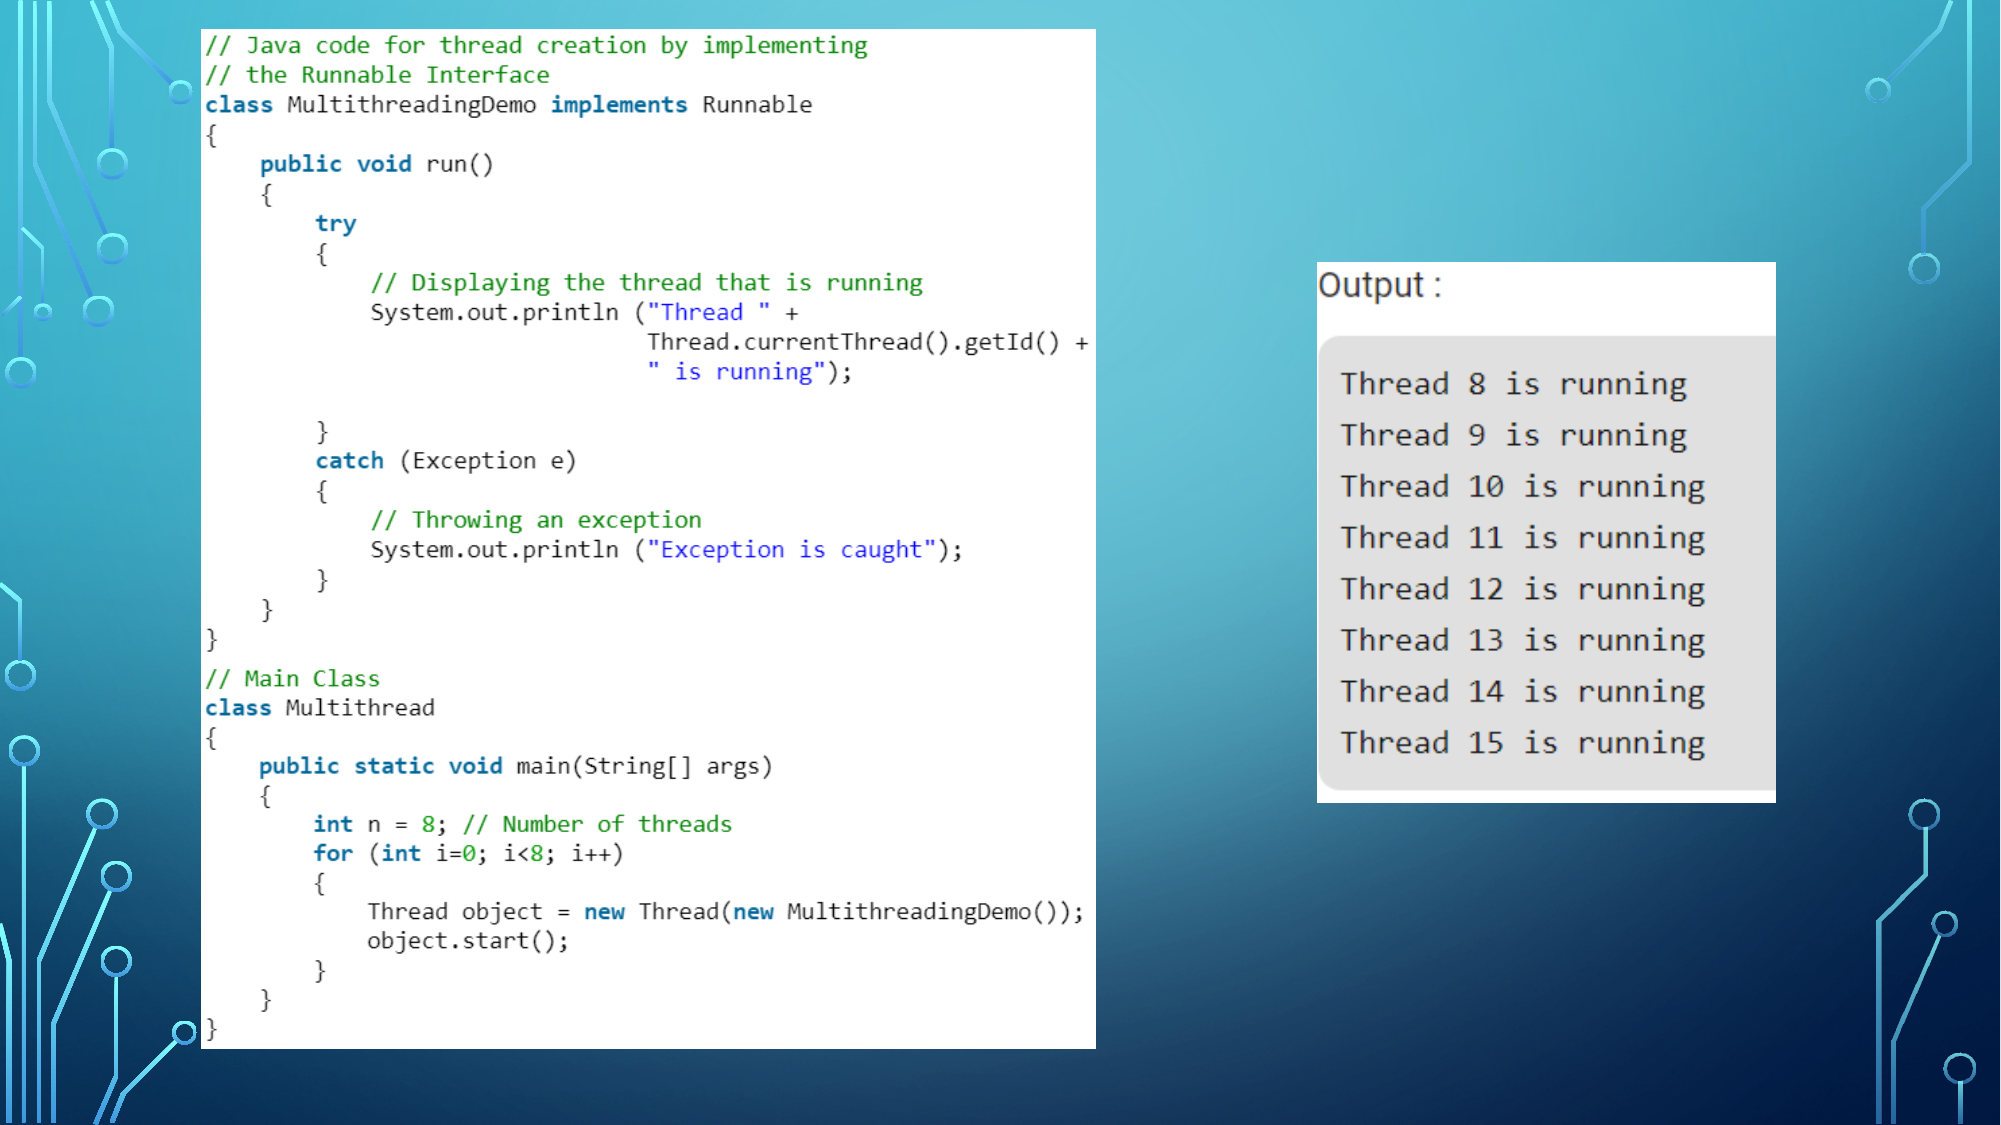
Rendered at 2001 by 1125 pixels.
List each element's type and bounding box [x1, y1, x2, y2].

picture [1317, 261, 1776, 804]
picture [201, 29, 1096, 1049]
